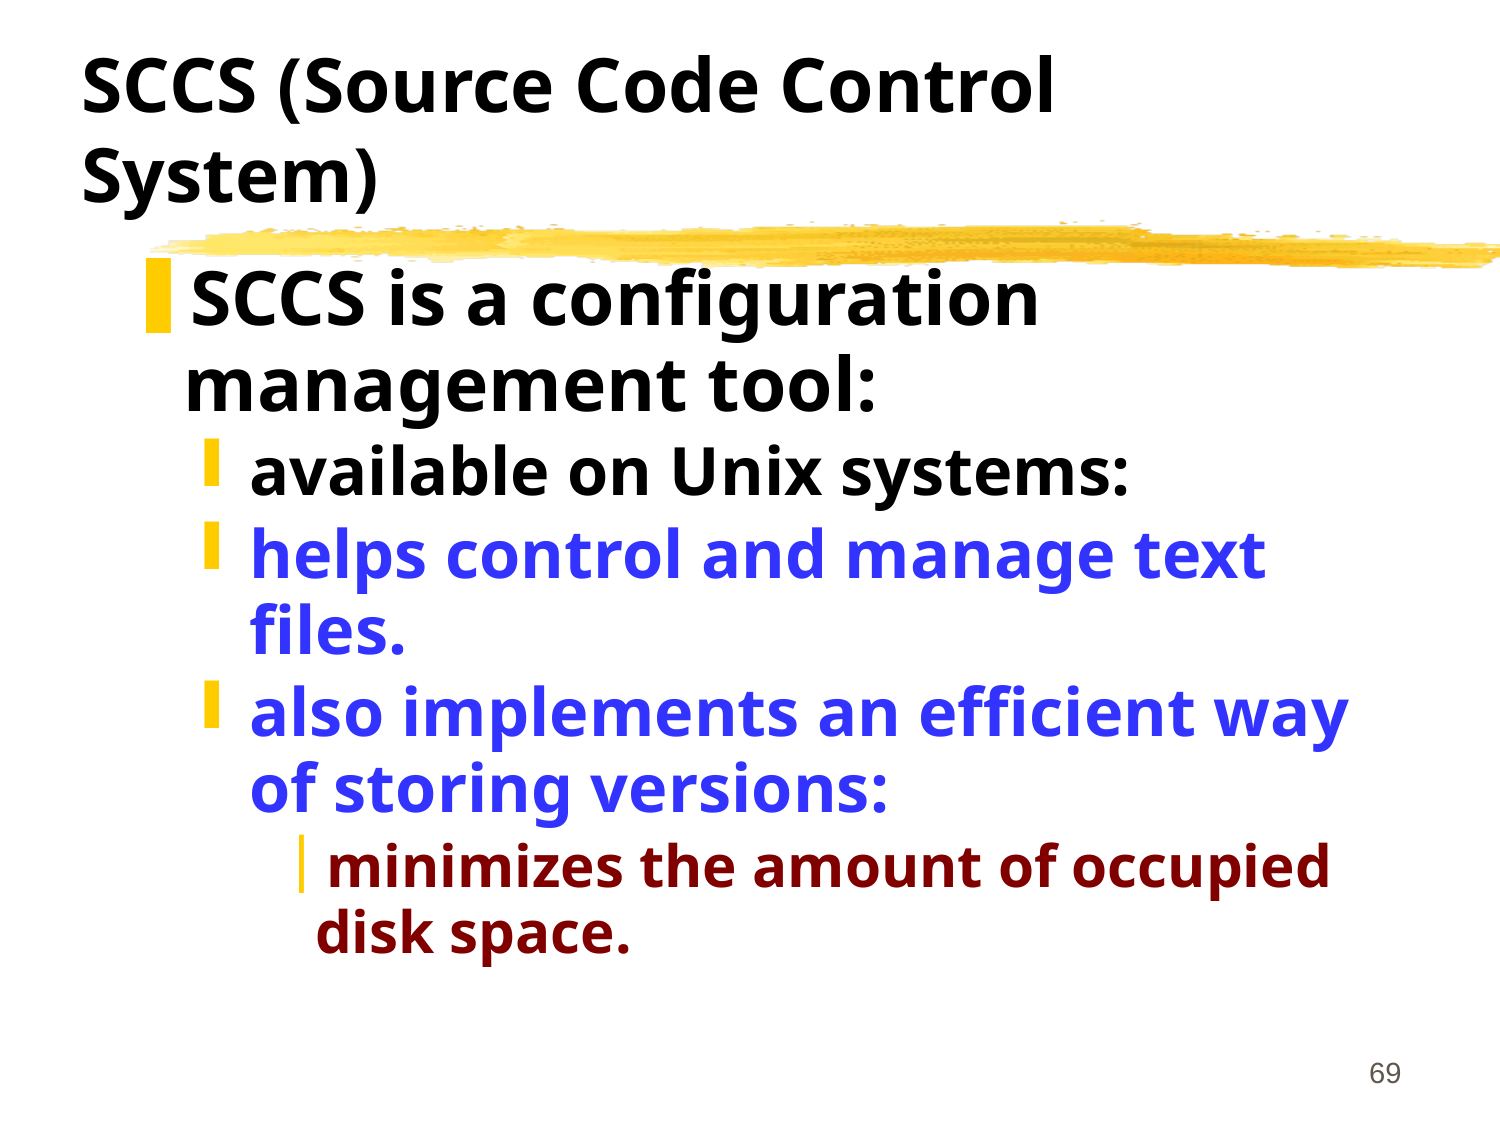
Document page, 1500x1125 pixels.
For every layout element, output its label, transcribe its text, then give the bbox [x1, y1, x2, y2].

list SCCS is a configuration management tool: available on Unix systems: helps control and manage text files. also implements an efficient way of storing versions: minimizes the amount of occupied disk space. [112, 249, 1388, 926]
title SCCS (Source Code Control System) [66, 37, 1342, 226]
slide_number 69 [1103, 1021, 1417, 1098]
picture [150, 215, 1500, 279]
